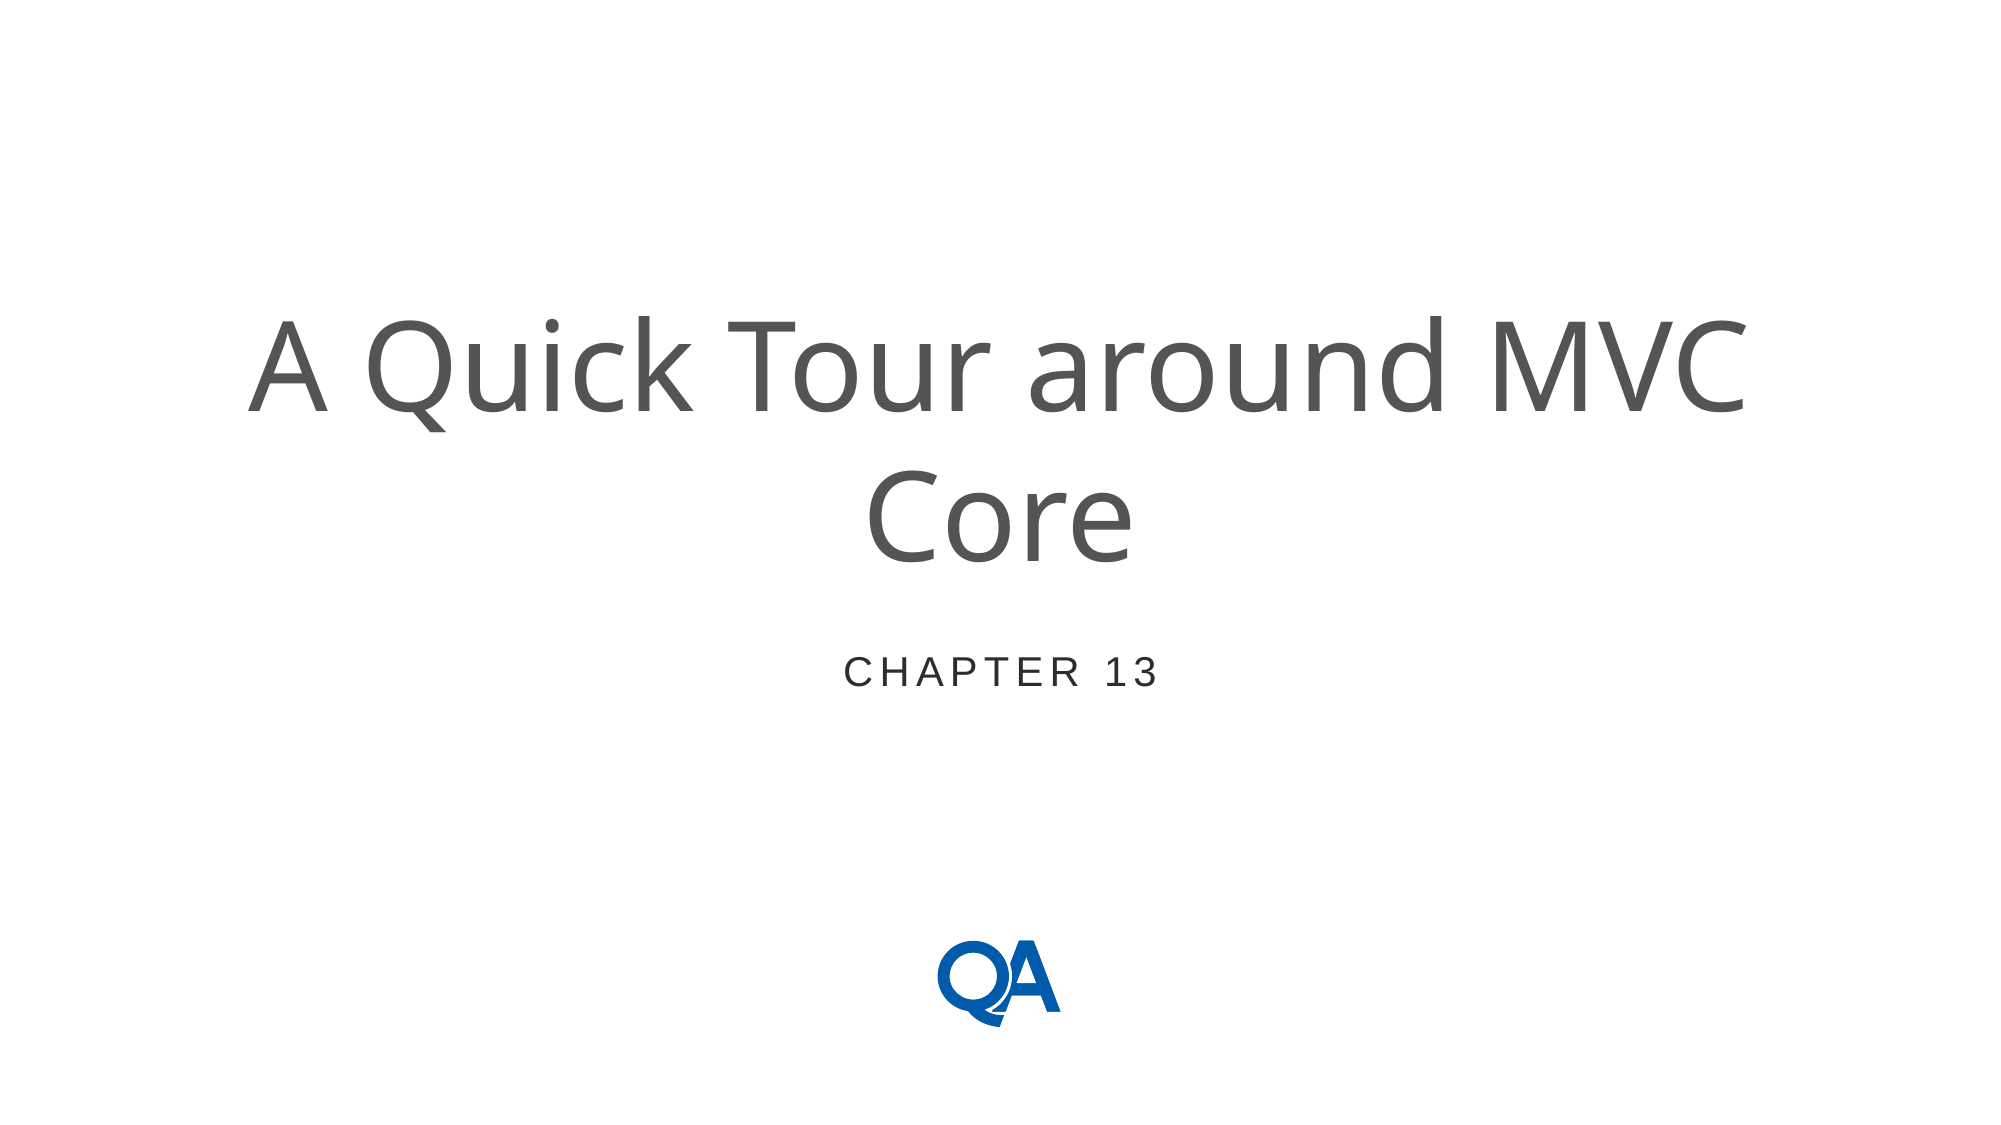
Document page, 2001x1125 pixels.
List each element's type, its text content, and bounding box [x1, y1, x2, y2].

subtitle Chapter 13 [150, 637, 1851, 710]
title A Quick Tour around MVC Core [150, 174, 1851, 594]
